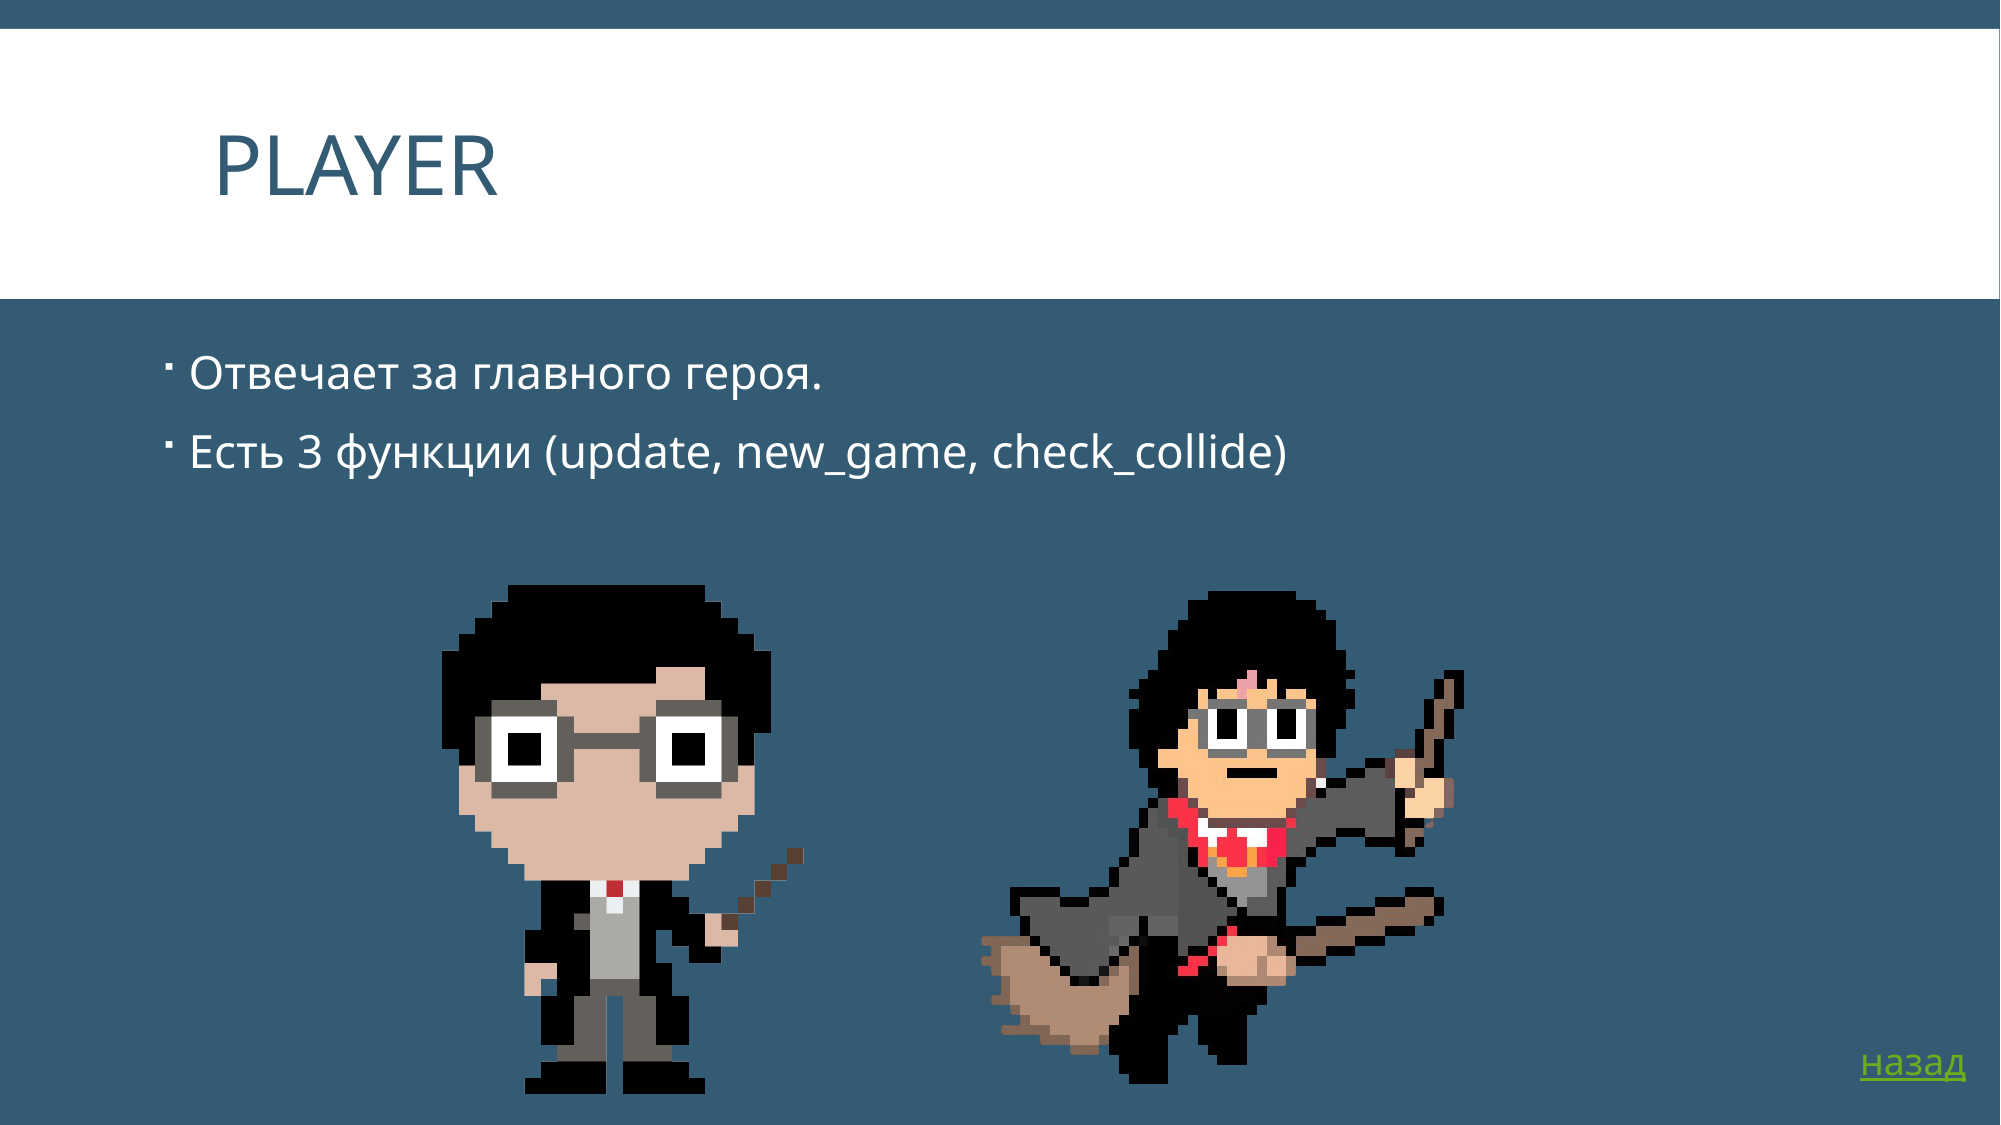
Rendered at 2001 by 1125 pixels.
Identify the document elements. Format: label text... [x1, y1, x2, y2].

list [803, 521, 1631, 1125]
text_box Отвечает за главного героя. Есть 3 функции (update, new_game, check_collide) [143, 342, 1749, 1033]
text_box назад [1845, 1030, 1982, 1097]
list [442, 584, 796, 1094]
title Player [197, 46, 1803, 295]
